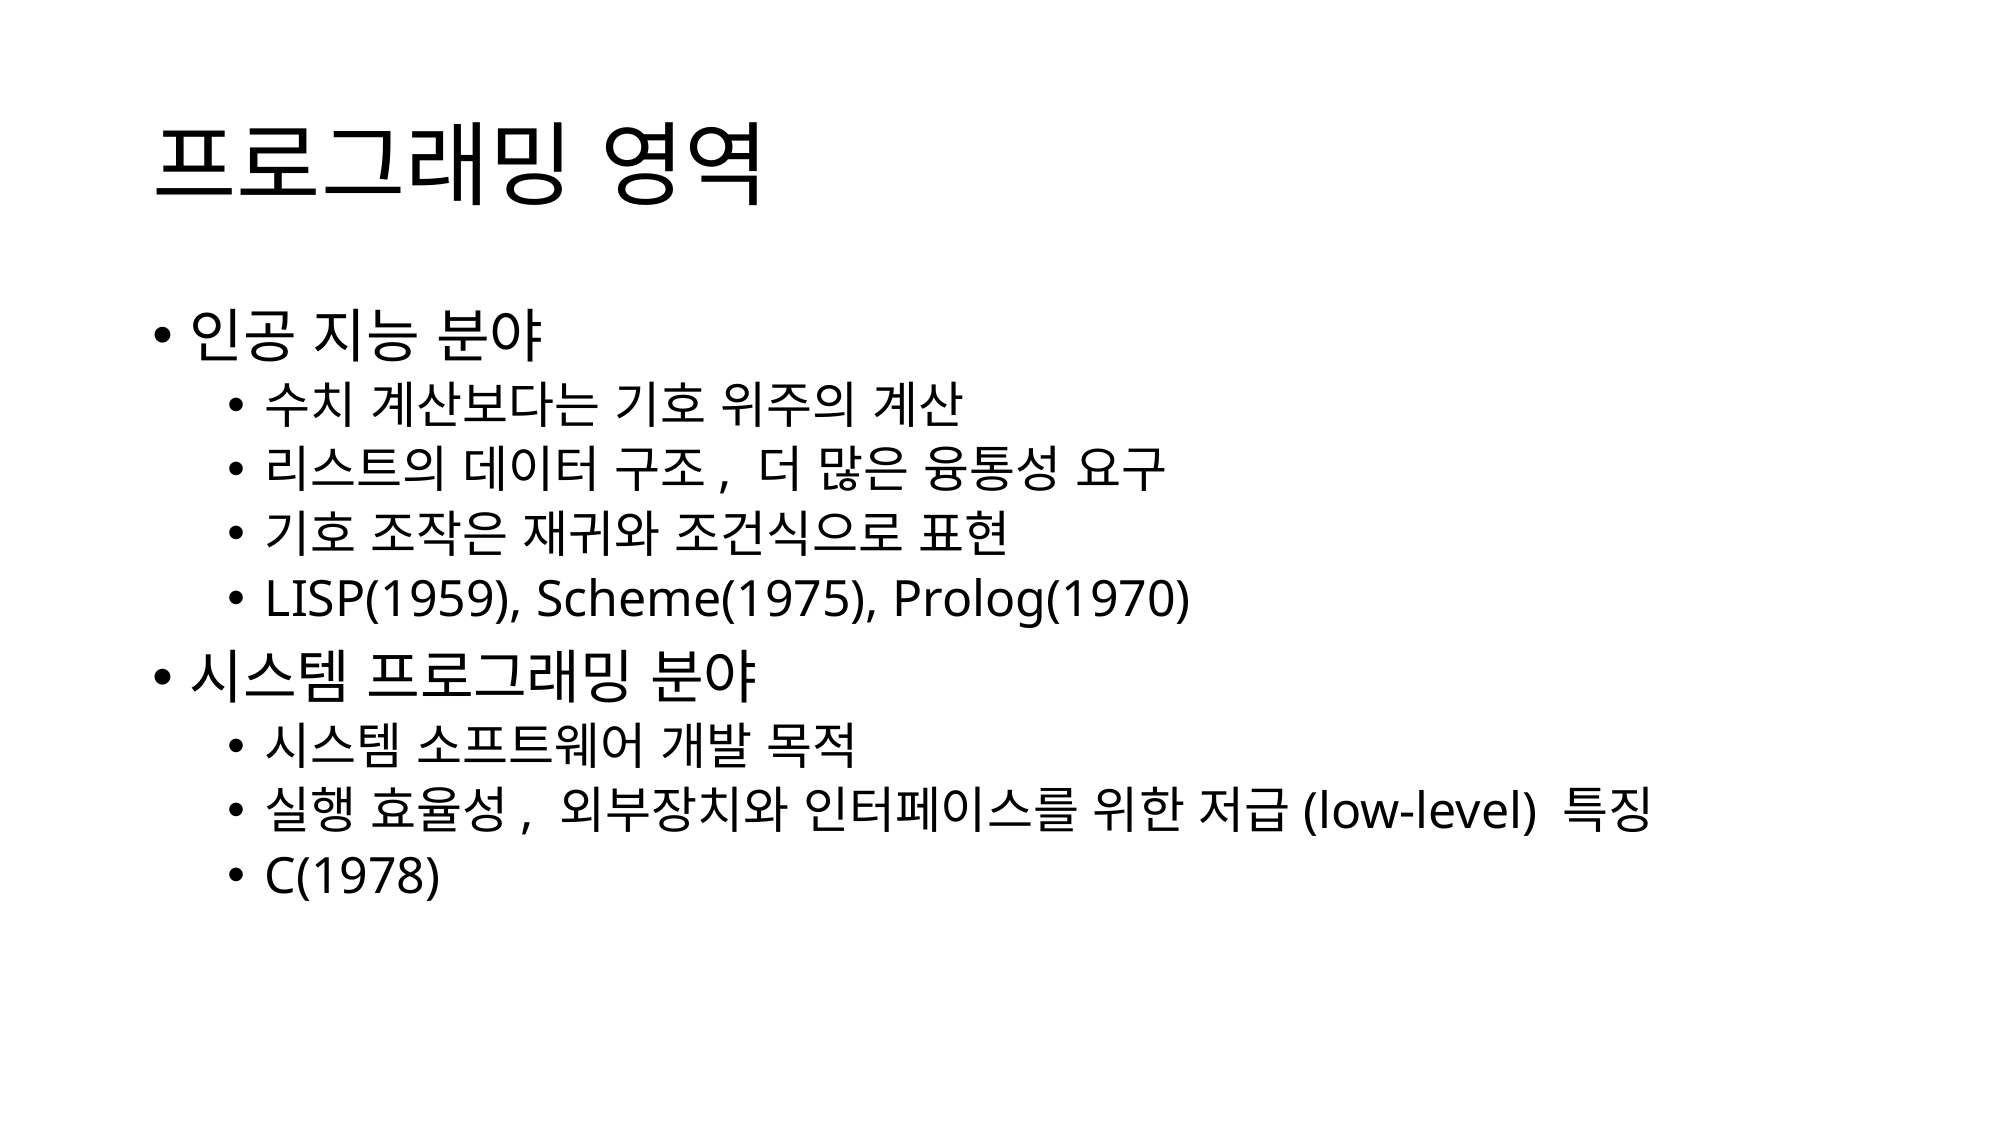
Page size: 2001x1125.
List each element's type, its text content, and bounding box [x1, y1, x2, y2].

title 프로그래밍 영역 [137, 59, 1863, 278]
list 인공 지능 분야 수치 계산보다는 기호 위주의 계산 리스트의 데이터 구조, 더 많은 융통성 요구 기호 조작은 재귀와 조건식으로 표현 LISP(1959), Scheme(1975), Prolog(1970) 시스템 프로그래밍 분야 시스템 소프트웨어 개발 목적 실행 효율성, 외부장치와 인터페이스를 위한 저급(low-level) 특징 C(1978) [137, 299, 1863, 1014]
